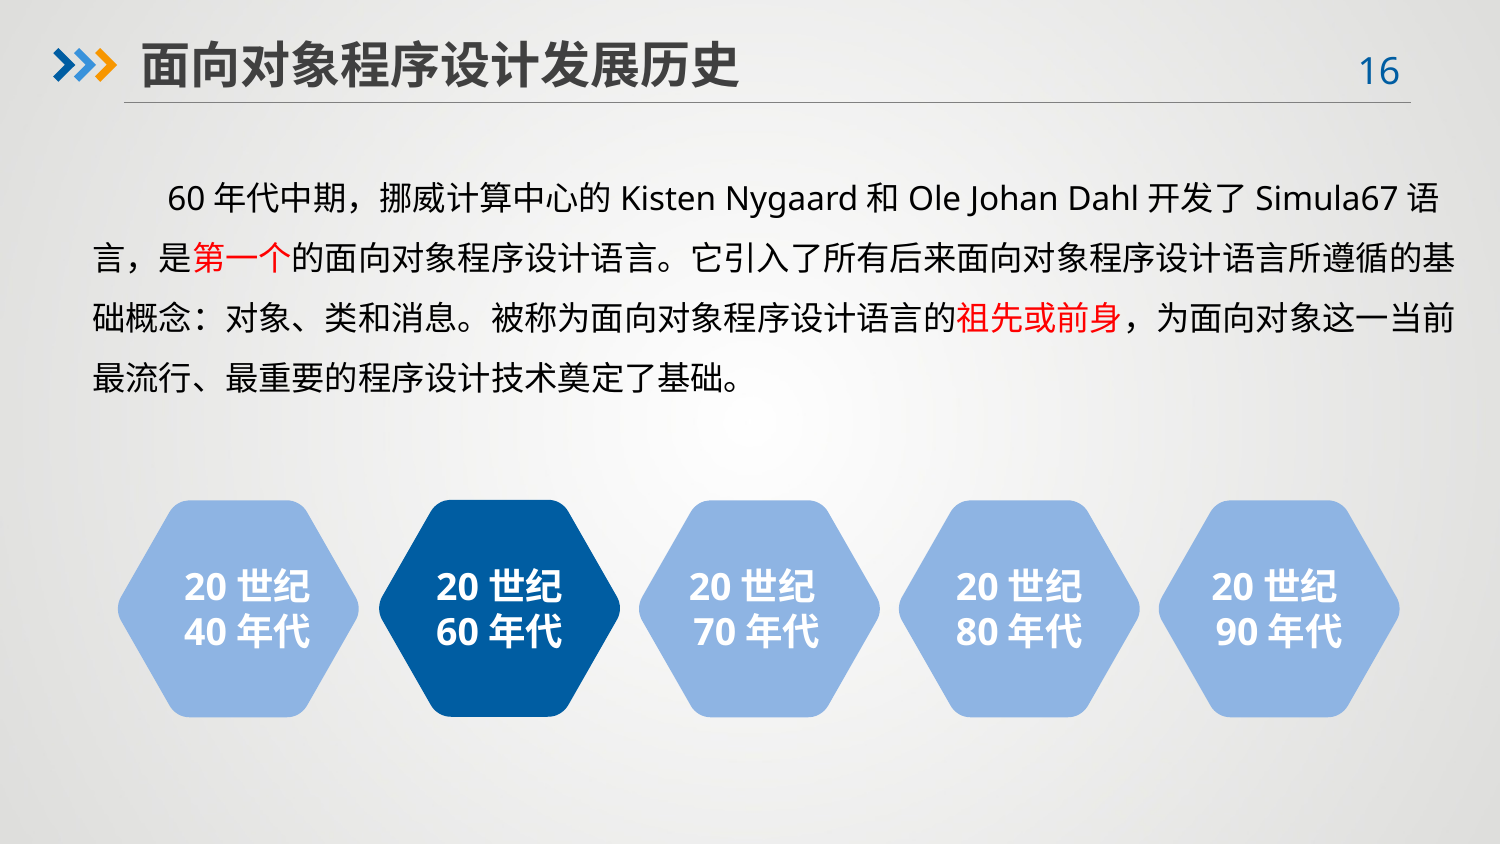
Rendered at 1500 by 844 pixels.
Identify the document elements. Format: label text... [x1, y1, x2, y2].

text_box 20世纪 80年代 [939, 562, 1099, 653]
text_box 60年代中期，挪威计算中心的Kisten Nygaard和Ole Johan Dahl开发了Simula67语言，是第一个的面向对象程序设计语言。它引入了所有后来面向对象程序设计语言所遵循的基础概念：对象、类和消息。被称为面向对象程序设计语言的祖先或前身，为面向对象这一当前最流行、最重要的程序设计技术奠定了基础。 [92, 157, 1471, 397]
text_box [379, 499, 620, 717]
text_box [639, 500, 880, 718]
picture [0, 0, 1500, 844]
text_box 20世纪 40年代 [168, 562, 328, 653]
text_box 20世纪90年代 [1199, 562, 1359, 653]
text_box 面向对象程序设计发展历史 [140, 32, 845, 95]
text_box 20世纪70年代 [677, 562, 837, 653]
text_box [117, 500, 359, 718]
text_box [898, 500, 1140, 718]
text_box 20世纪 60年代 [420, 562, 579, 653]
text_box [1158, 500, 1400, 718]
